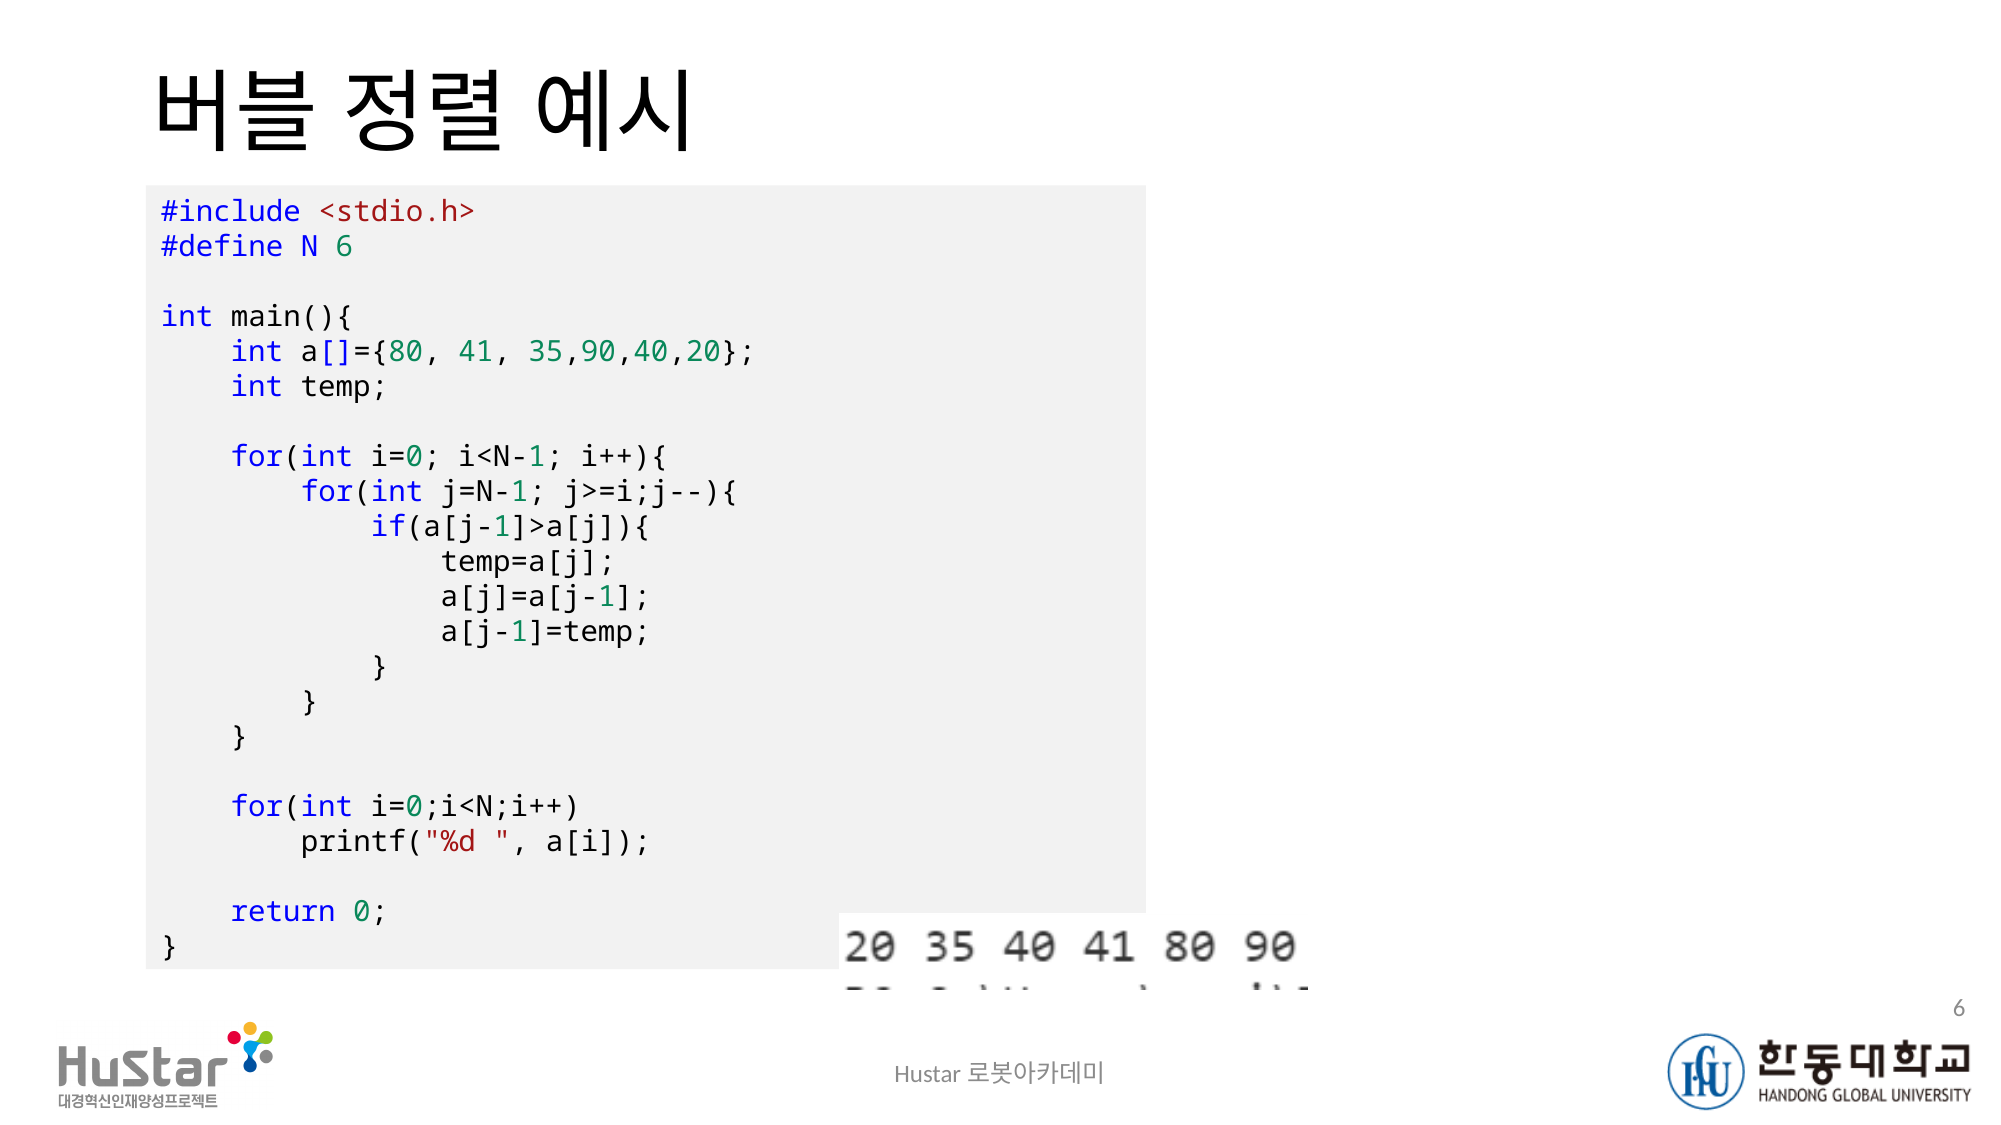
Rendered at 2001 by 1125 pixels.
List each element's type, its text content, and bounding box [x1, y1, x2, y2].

text_box #include <stdio.h> #define N 6 int main(){ int a[]={80, 41, 35,90,40,20}; int temp; for(int i=0; i<N-1; i++){ for(int j=N-1; j>=i;j--){ if(a[j-1]>a[j]){ temp=a[j]; a[j]=a[j-1]; a[j-1]=temp; } } } for(int i=0;i<N;i++) printf("%d ", a[i]); return 0; } [145, 185, 1146, 970]
slide_number 6 [1887, 976, 1981, 1037]
footer Hustar로봇아카데미 [662, 1042, 1338, 1103]
picture [1666, 1030, 1981, 1113]
title 버블 정렬 예시 [137, 59, 1863, 172]
picture [56, 1020, 274, 1110]
picture [839, 913, 1308, 990]
